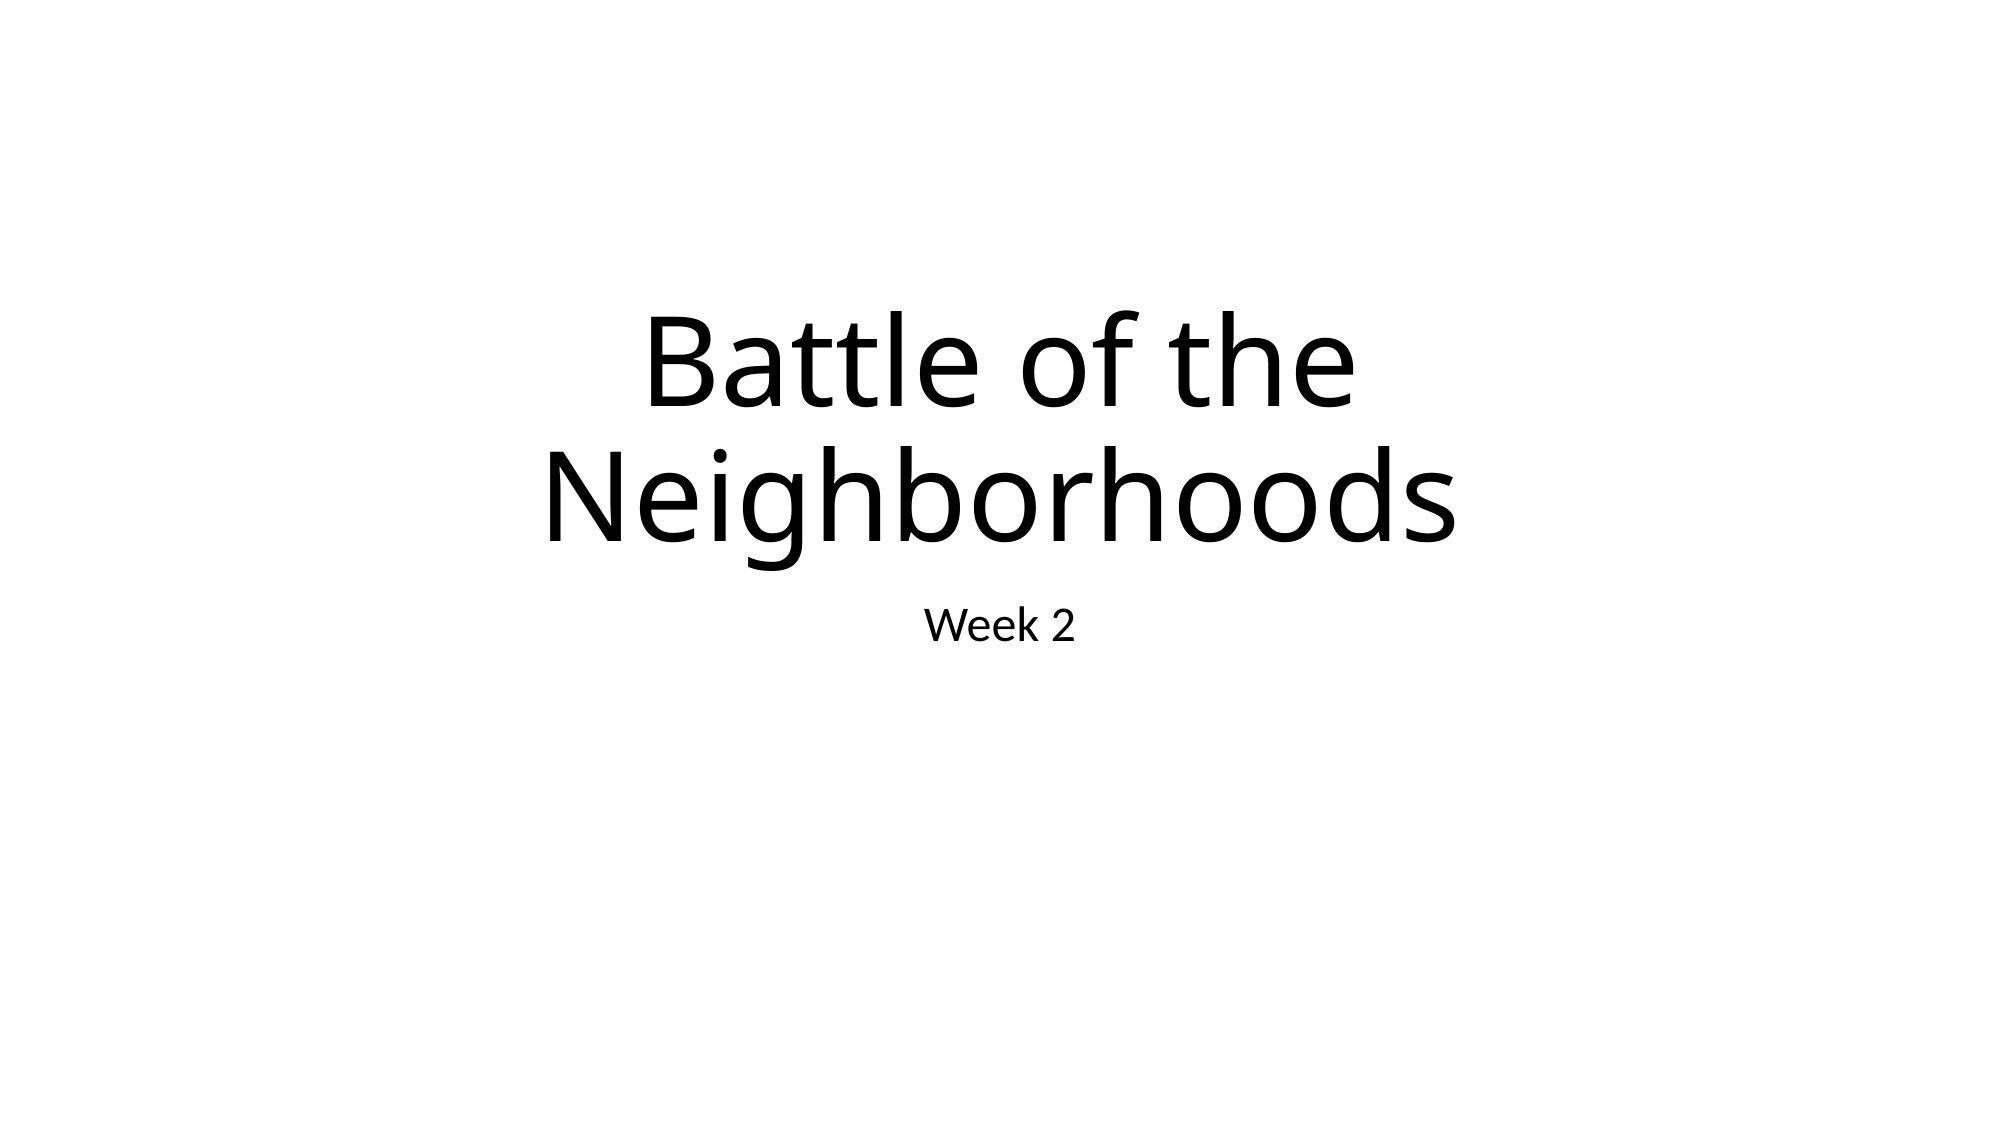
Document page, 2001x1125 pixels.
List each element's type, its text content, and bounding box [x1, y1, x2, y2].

title Battle of the Neighborhoods [249, 184, 1750, 576]
subtitle Week 2 [249, 590, 1750, 863]
